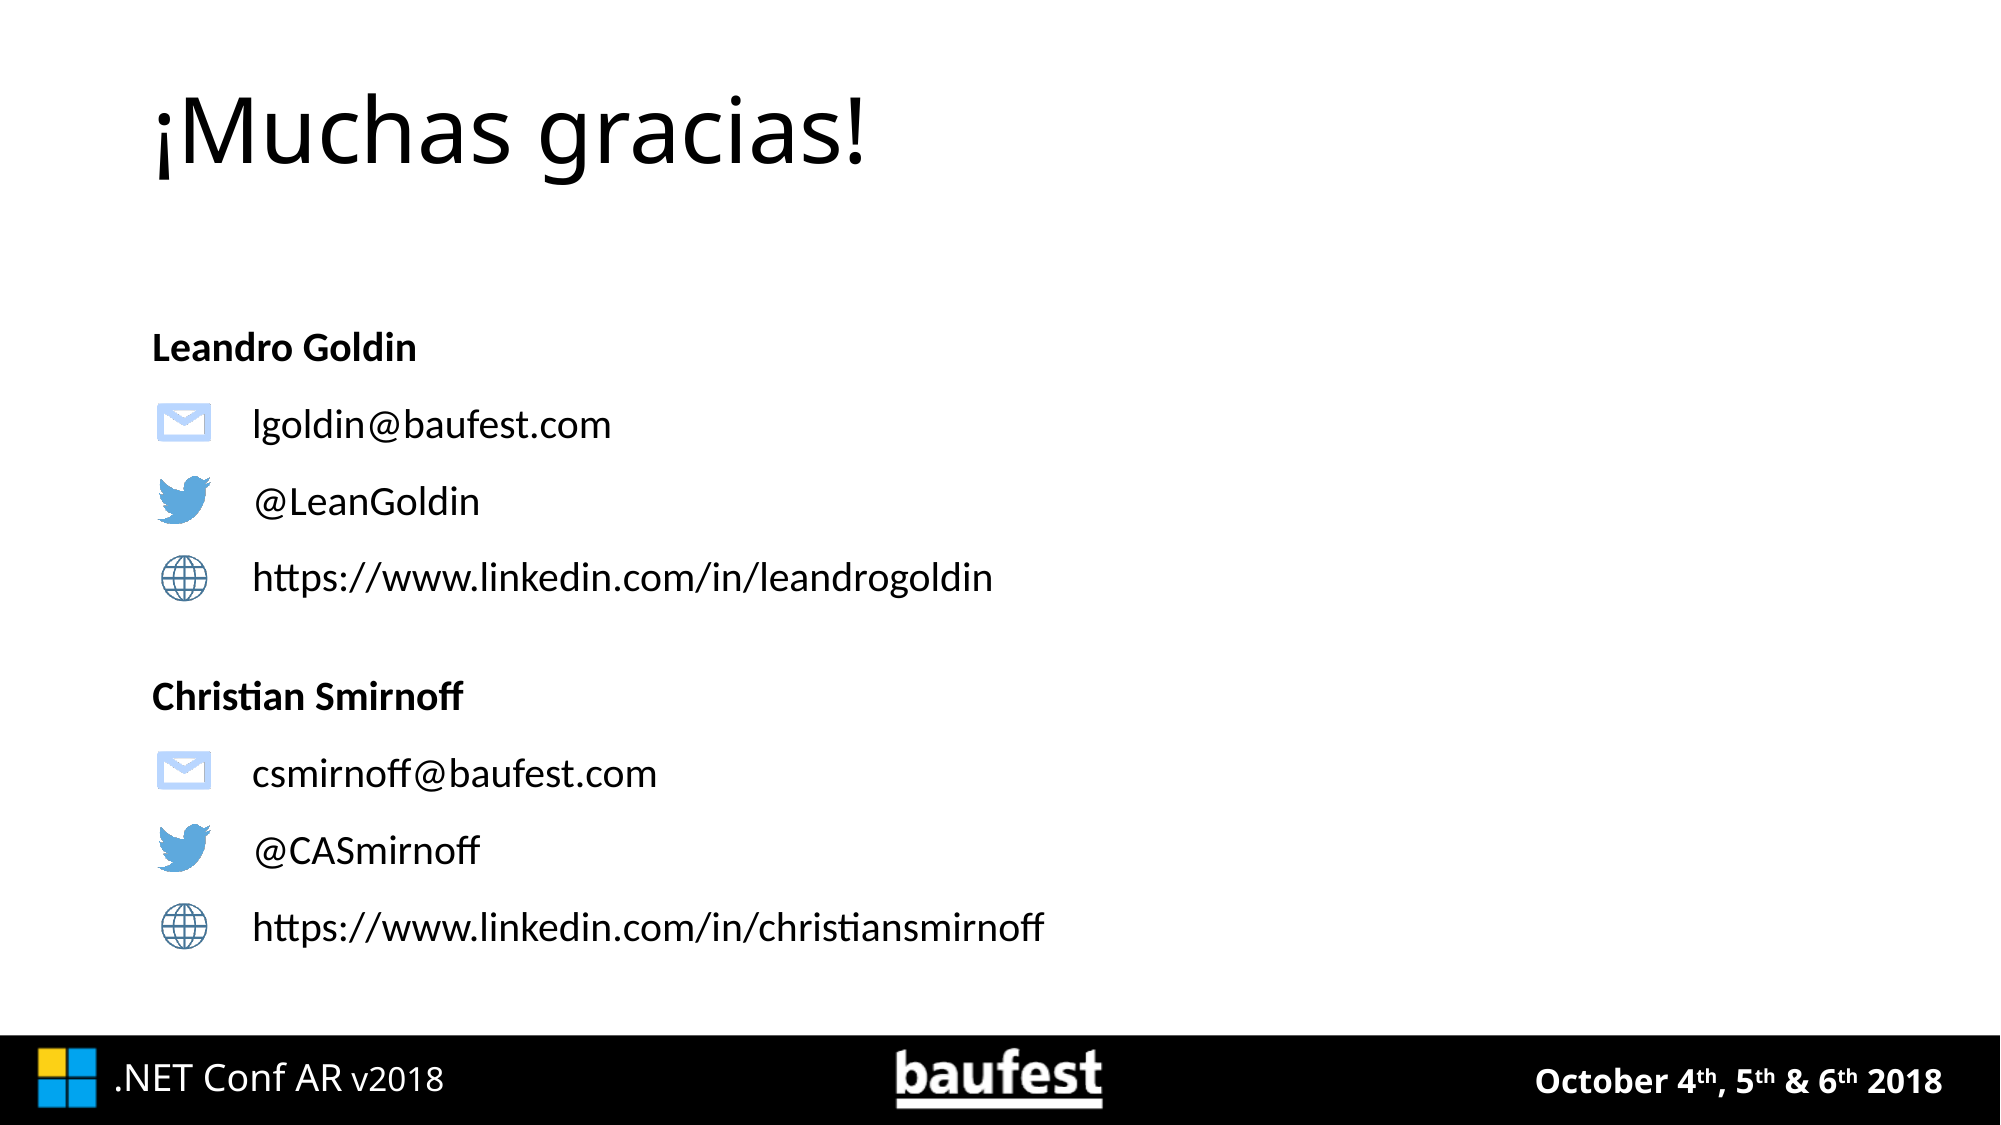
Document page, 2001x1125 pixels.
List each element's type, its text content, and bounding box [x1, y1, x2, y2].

title ¡Muchas gracias! [137, 25, 1863, 242]
picture [880, 1022, 1120, 1123]
text_box csmirnoff@baufest.com [237, 740, 1863, 818]
picture [157, 899, 211, 953]
picture [157, 476, 211, 524]
picture [157, 551, 211, 605]
picture [157, 395, 211, 449]
list https://www.linkedin.com/in/leandrogoldin [237, 545, 1863, 622]
text_box https://www.linkedin.com/in/christiansmirnoff [237, 894, 1863, 971]
list Leandro Goldin [137, 304, 1863, 391]
text_box @CASmirnoff [237, 818, 1863, 894]
picture [157, 824, 211, 872]
text_box Christian Smirnoff [137, 653, 1863, 740]
picture [157, 743, 211, 797]
picture [36, 1046, 99, 1110]
list @LeanGoldin [237, 469, 1863, 545]
list lgoldin@baufest.com [237, 391, 1863, 469]
